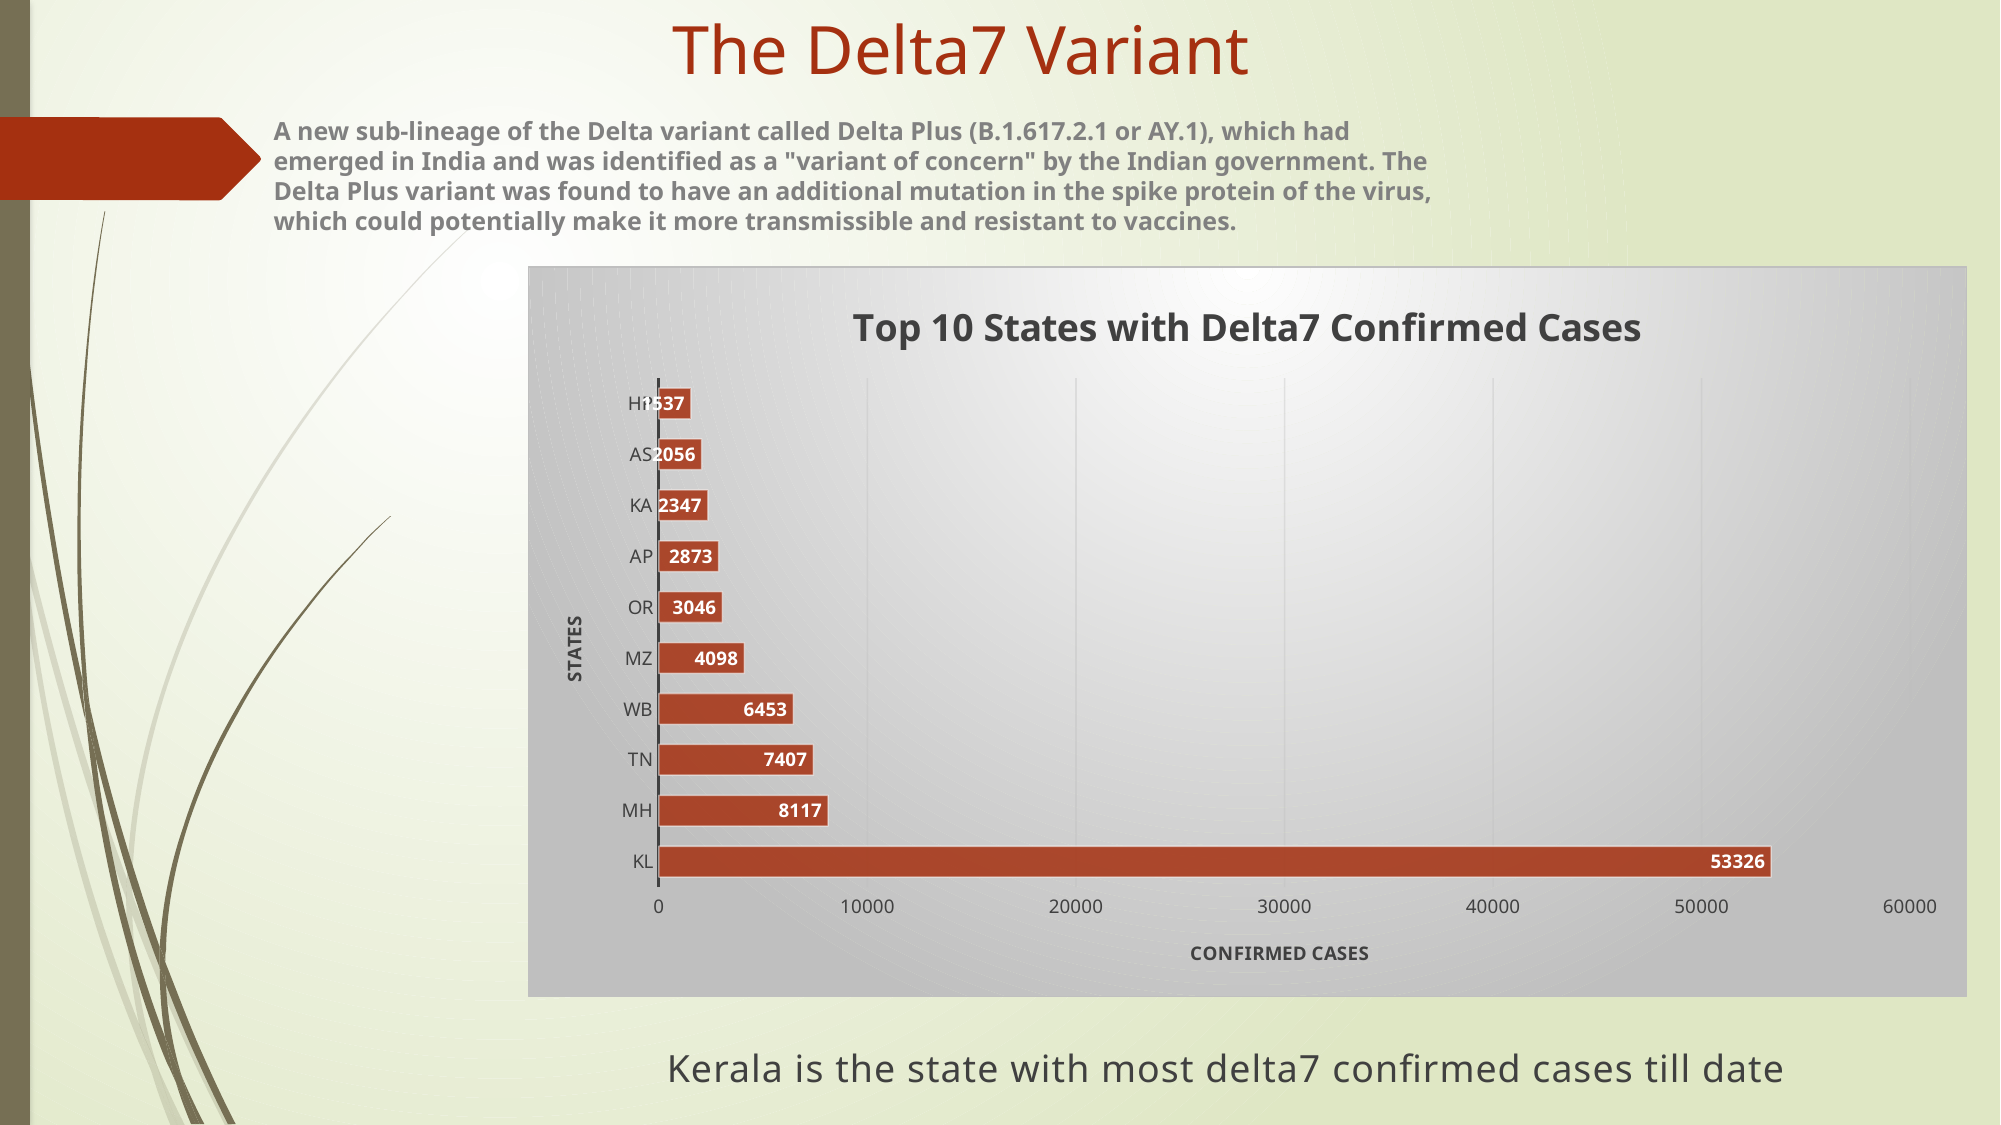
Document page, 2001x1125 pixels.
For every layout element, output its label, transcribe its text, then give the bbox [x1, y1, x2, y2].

chart [527, 265, 1968, 998]
text_box Kerala is the state with most delta7 confirmed cases till date [541, 1037, 1912, 1098]
text_box A new sub-lineage of the Delta variant called Delta Plus (B.1.617.2.1 or AY.1), which had emerged in India and was identified as a "variant of concern" by the Indian government. The Delta Plus variant was found to have an additional mutation in the spike protein of the virus, which could potentially make it more transmissible and resistant to vaccines. [258, 108, 1478, 244]
text_box The Delta7 Variant [657, 0, 1266, 95]
